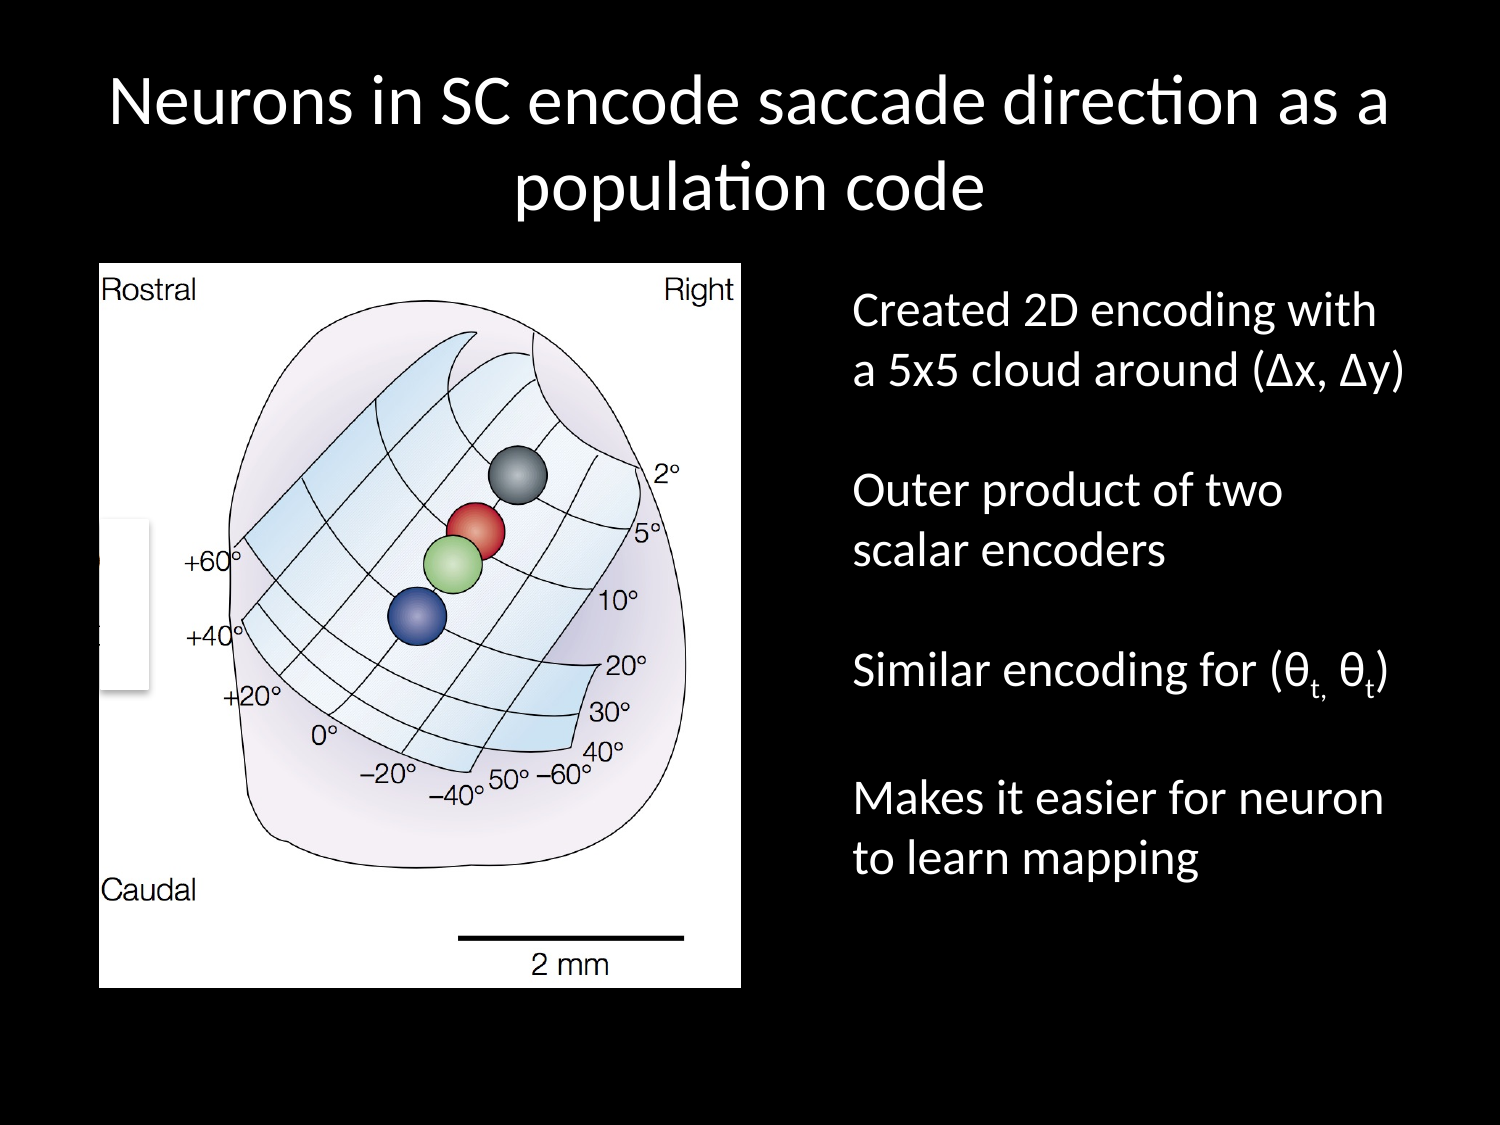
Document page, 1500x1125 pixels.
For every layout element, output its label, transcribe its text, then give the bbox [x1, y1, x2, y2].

text_box Created 2D encoding with a 5x5 cloud around (Δx, Δy) Outer product of two scalar encoders Similar encoding for (θt, θt) Makes it easier for neuron to learn mapping [837, 268, 1425, 935]
picture [99, 263, 741, 989]
title Neurons in SC encode saccade direction as a population code [75, 45, 1425, 233]
